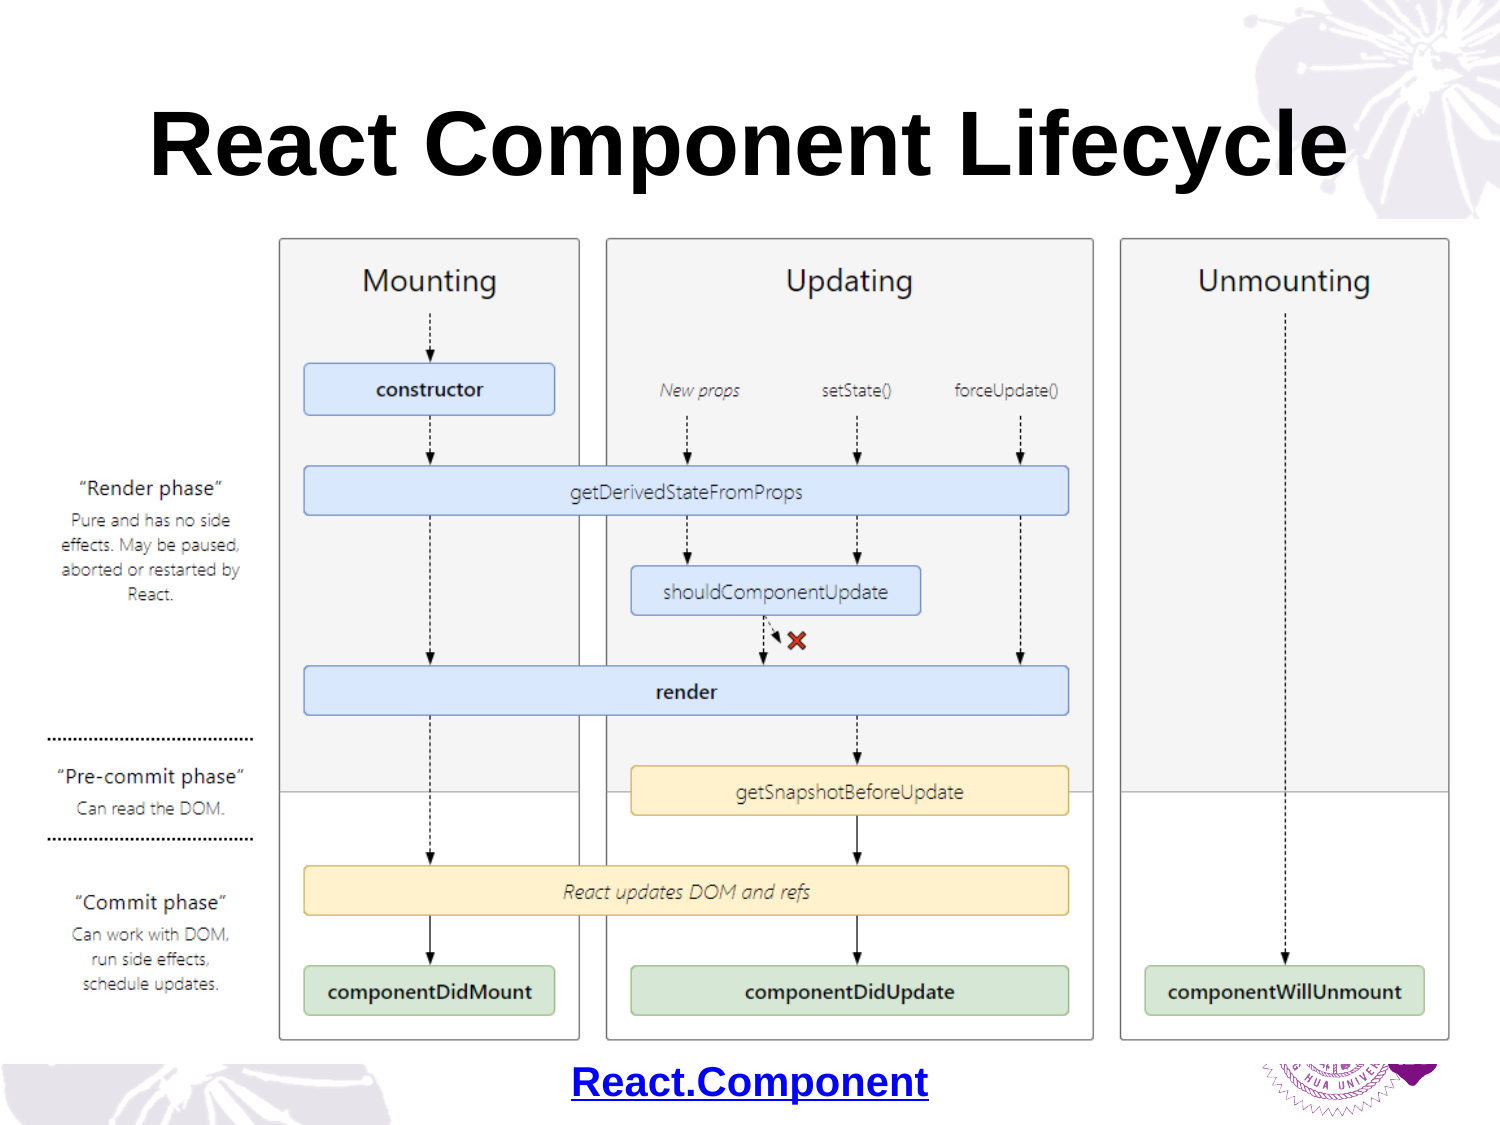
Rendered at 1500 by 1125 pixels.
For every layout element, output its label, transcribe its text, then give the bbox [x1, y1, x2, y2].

text_box React.Component [552, 1071, 948, 1112]
title React Component Lifecycle [75, 45, 1425, 217]
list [0, 218, 1499, 1064]
picture [0, 0, 1500, 1125]
